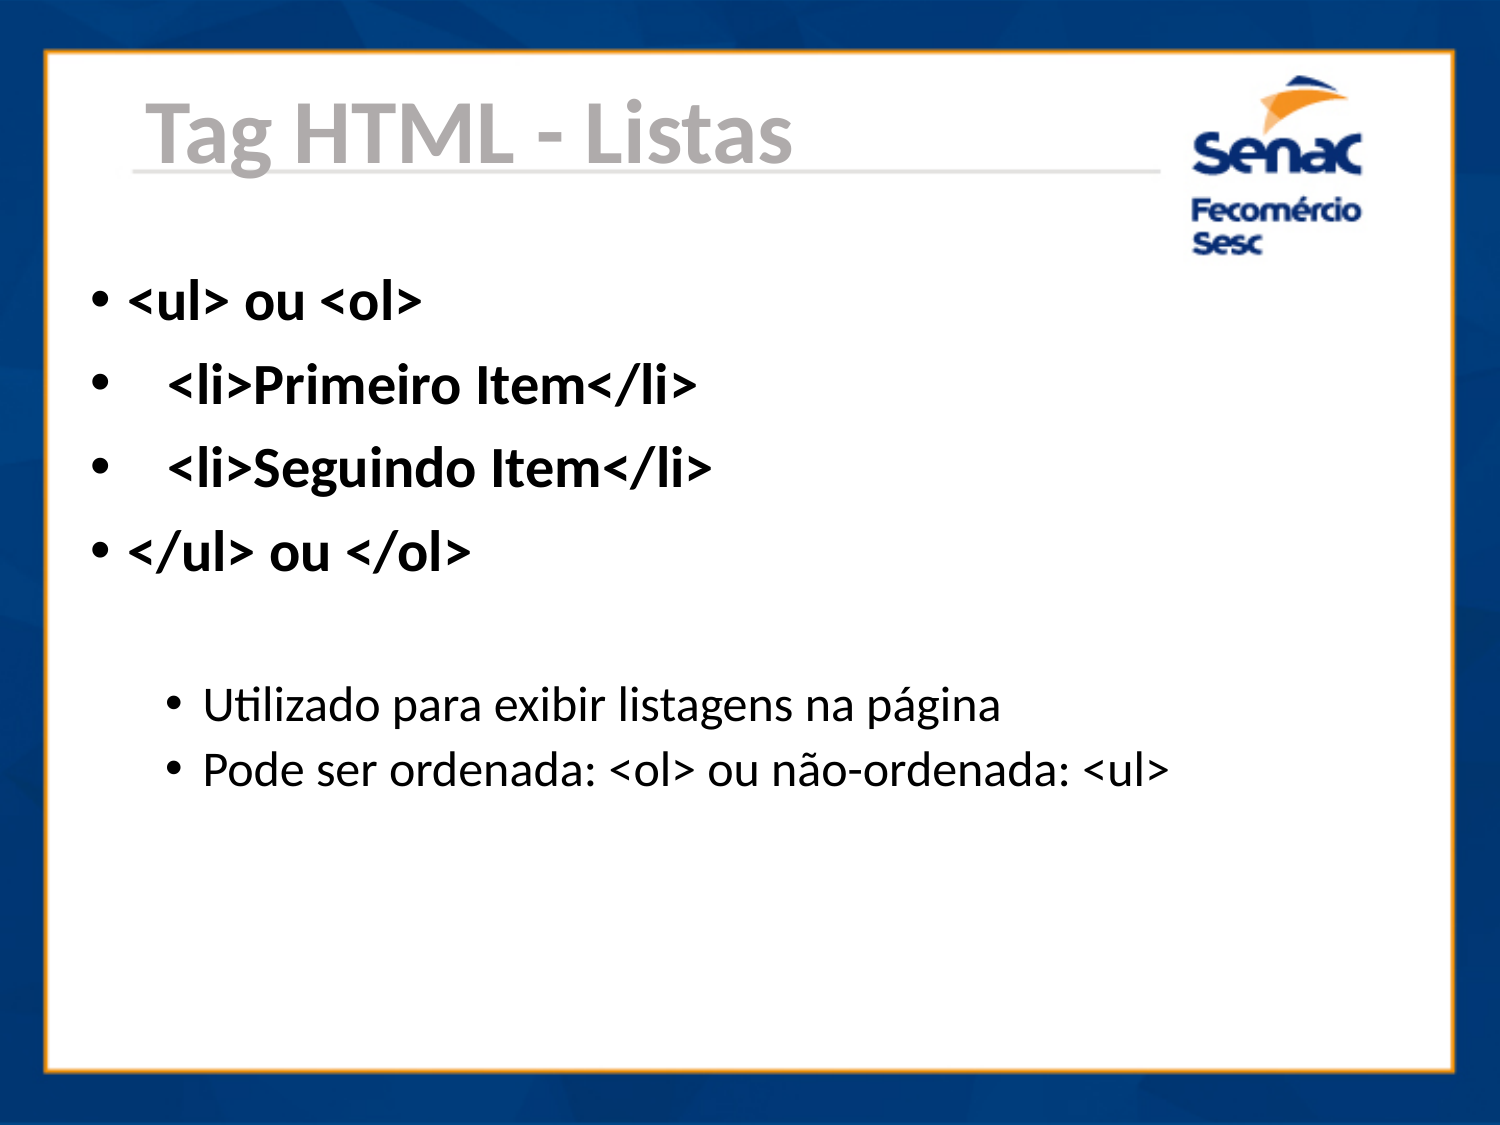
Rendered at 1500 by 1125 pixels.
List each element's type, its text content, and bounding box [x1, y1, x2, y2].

picture [0, 0, 1500, 1125]
text_box Tag HTML - Listas [130, 77, 1130, 191]
list <ul> ou <ol> <li>Primeiro Item</li> <li>Seguindo Item</li> </ul> ou </ol> Utilizado para exibir listagens na página Pode ser ordenada: <ol> ou não-ordenada: <ul> [75, 262, 1425, 1005]
